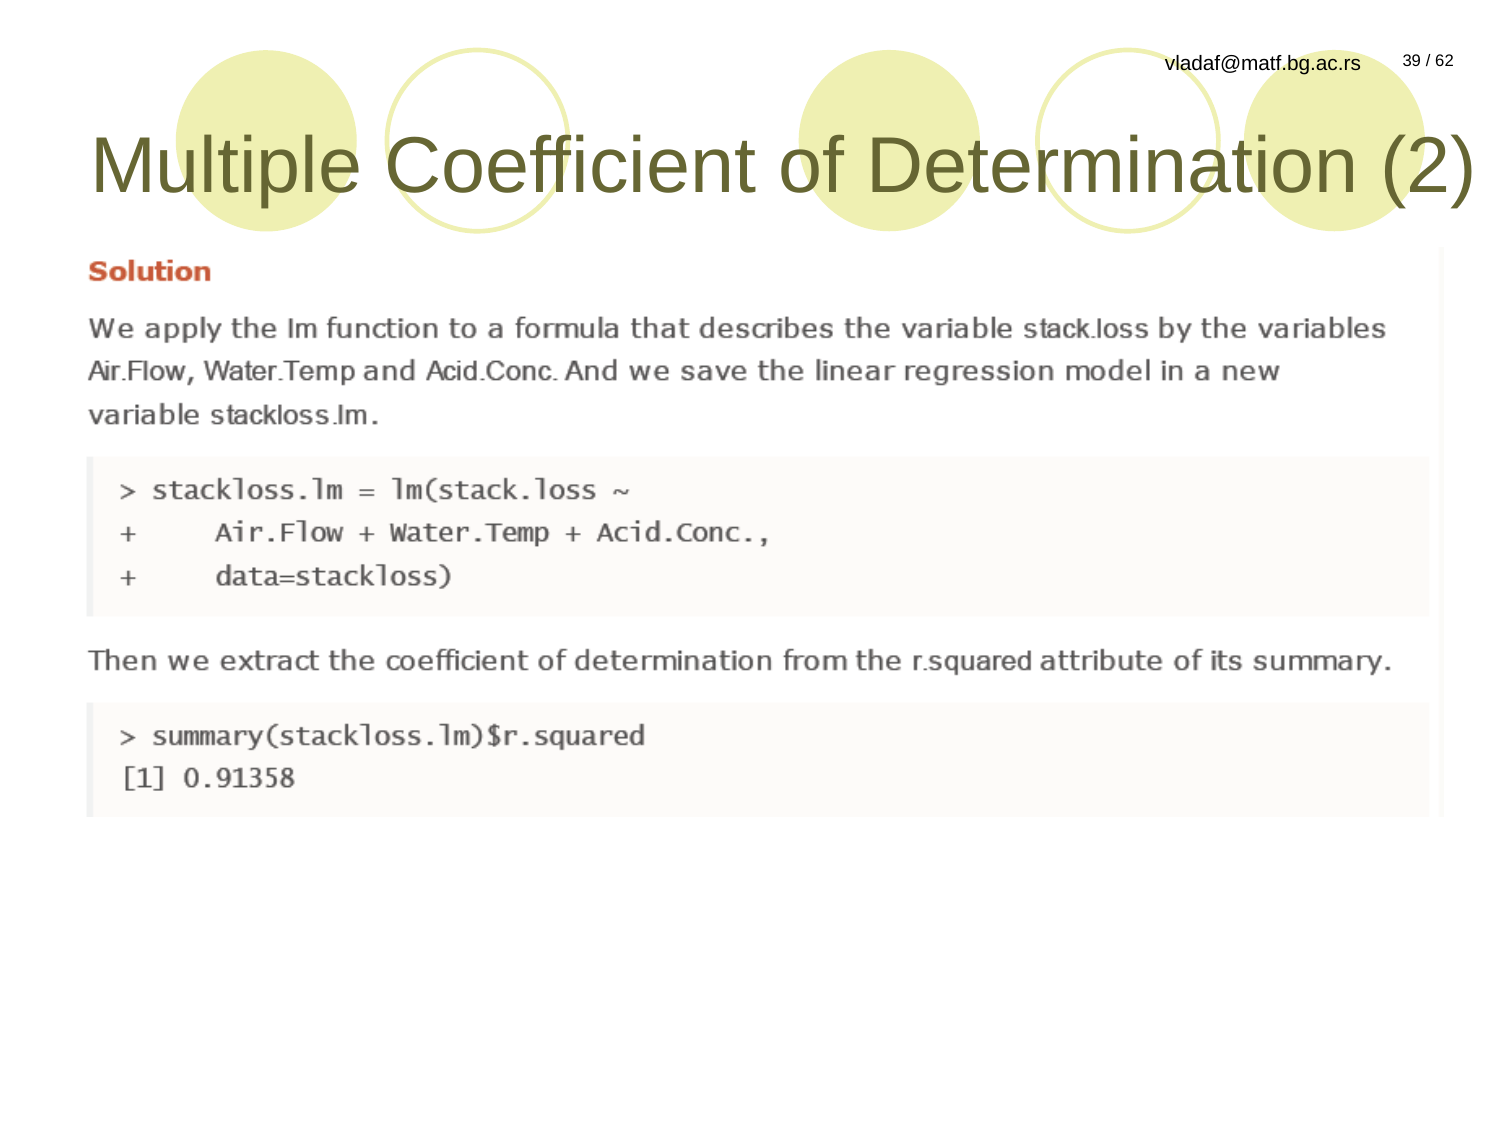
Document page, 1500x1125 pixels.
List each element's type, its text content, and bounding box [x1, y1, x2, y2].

title Multiple Coefficient of Determination (2) [75, 90, 1500, 233]
picture [68, 247, 1444, 817]
